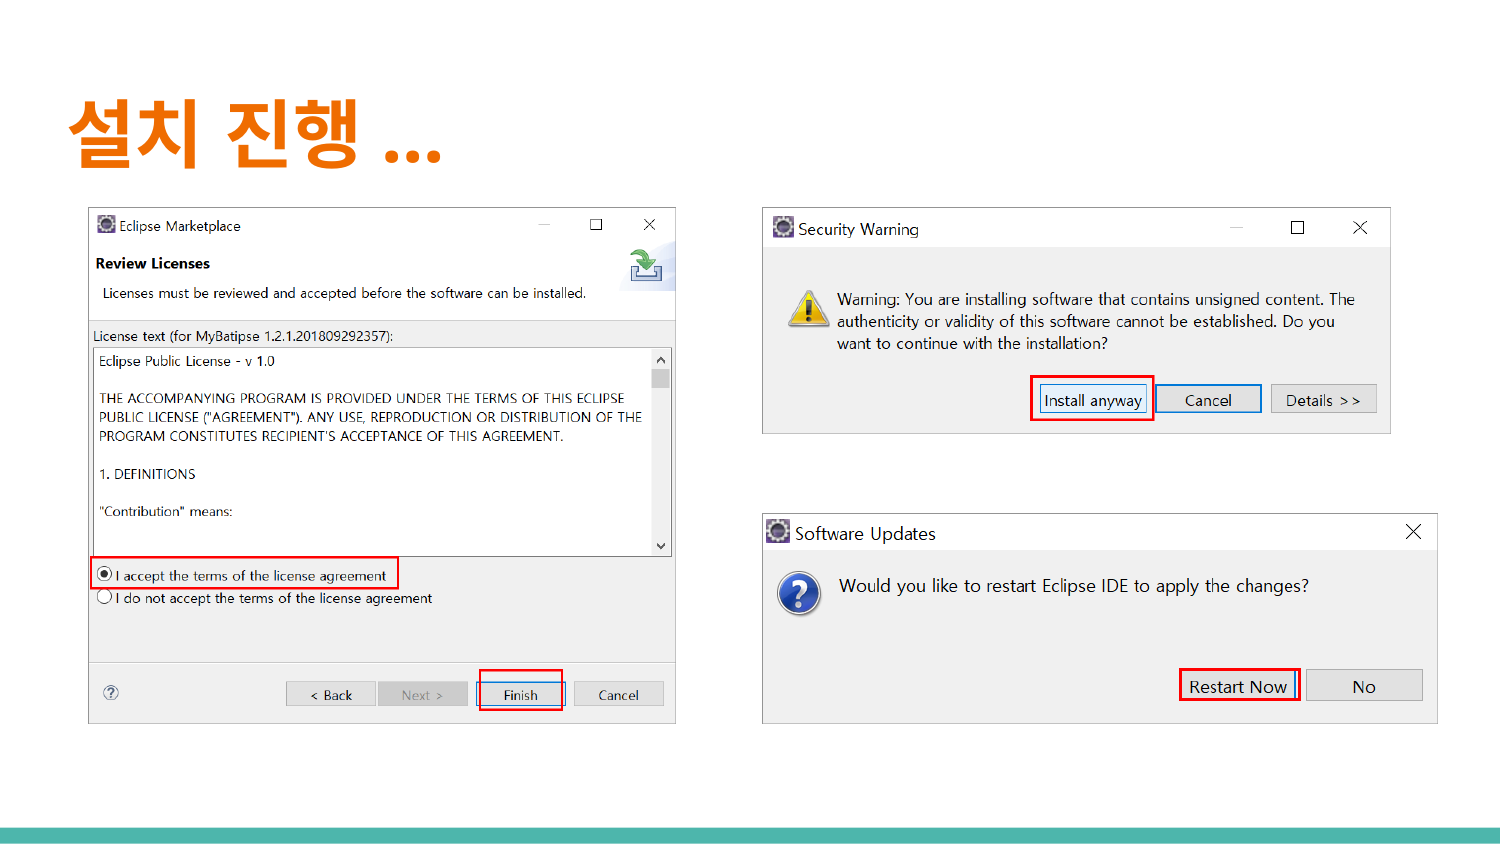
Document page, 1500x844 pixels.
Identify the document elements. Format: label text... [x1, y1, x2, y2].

picture [761, 513, 1438, 725]
title 설치 진행... [51, 72, 1449, 189]
picture [761, 207, 1391, 435]
picture [88, 207, 676, 725]
